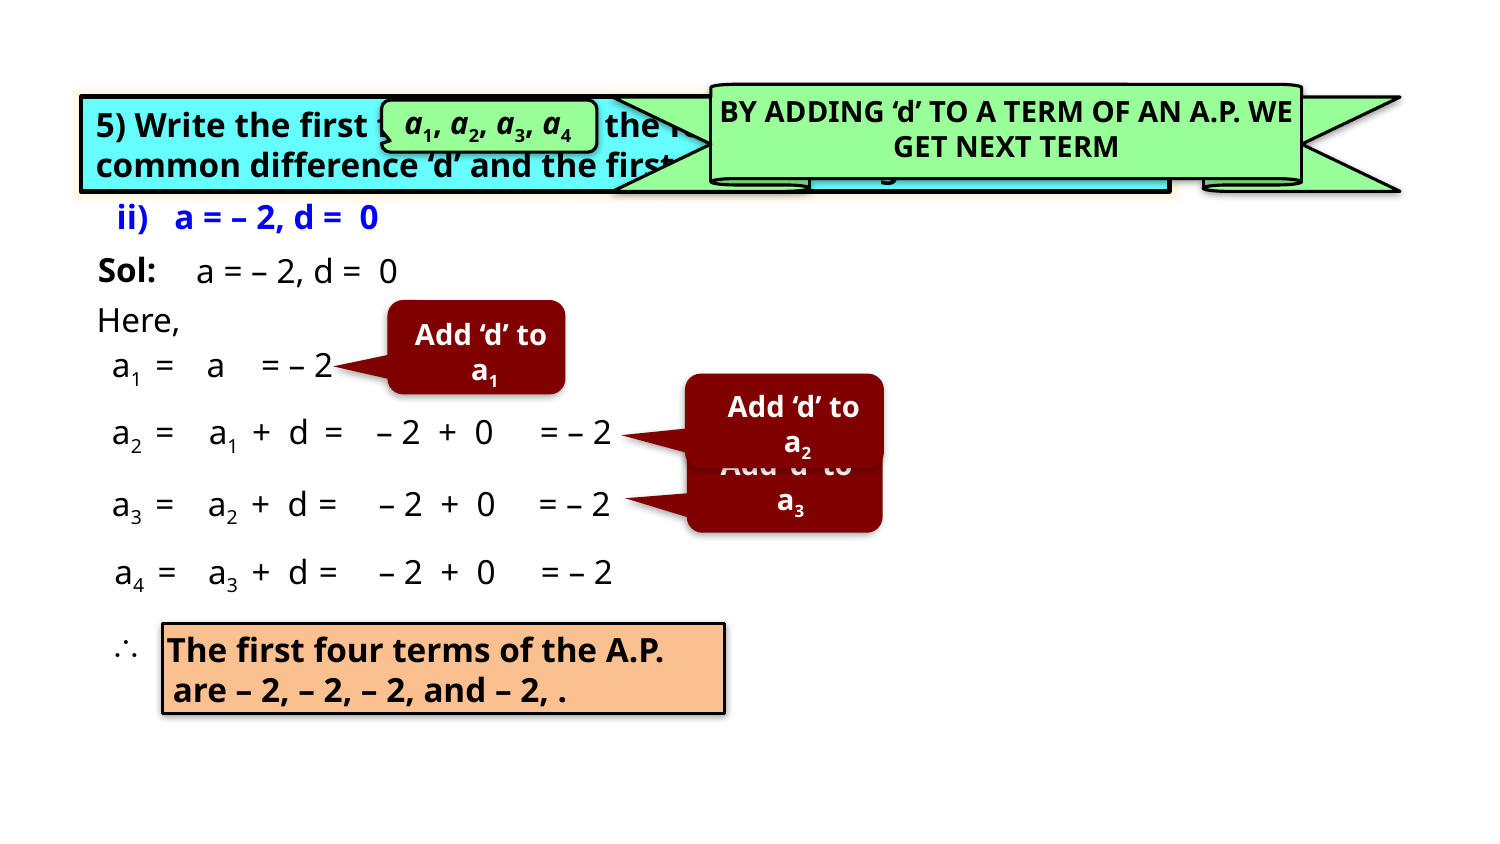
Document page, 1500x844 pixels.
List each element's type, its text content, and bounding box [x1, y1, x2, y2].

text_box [686, 476, 886, 533]
text_box a4 = [99, 543, 192, 605]
text_box 5) Write the first four terms of the following A. P. where, the common difference ‘d’ and the first term ‘a’ are given : [81, 96, 607, 192]
text_box a3 = [97, 475, 190, 536]
text_box Sol: [83, 241, 172, 291]
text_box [684, 373, 893, 469]
text_box – 2 + 0 [361, 404, 509, 459]
text_box Here, [81, 291, 196, 347]
text_box [587, 99, 598, 153]
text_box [612, 84, 1401, 192]
text_box The first four terms of the A.P. are – 2, – 2, – 2, and – 2, . [96, 622, 743, 717]
text_box a2 + d = [193, 475, 353, 536]
text_box a3 + d = [193, 543, 353, 605]
text_box = – 2 [246, 337, 349, 392]
text_box = – 2 [523, 475, 626, 531]
text_box = – 2 [526, 543, 629, 599]
text_box = – 2 [525, 404, 627, 459]
text_box – 2 + 0 [363, 475, 520, 531]
text_box – 2 + 0 [363, 543, 520, 599]
text_box a1 + d = [194, 404, 359, 465]
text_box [387, 299, 580, 395]
text_box a1, a2, a3, a4 [389, 95, 587, 154]
text_box a1 = [97, 337, 190, 398]
text_box a2 = [97, 404, 190, 465]
text_box [380, 99, 389, 153]
text_box a [191, 337, 241, 392]
text_box a = – 2, d = 0 [181, 243, 414, 298]
text_box ii) a = – 2, d = 0 [101, 188, 395, 244]
